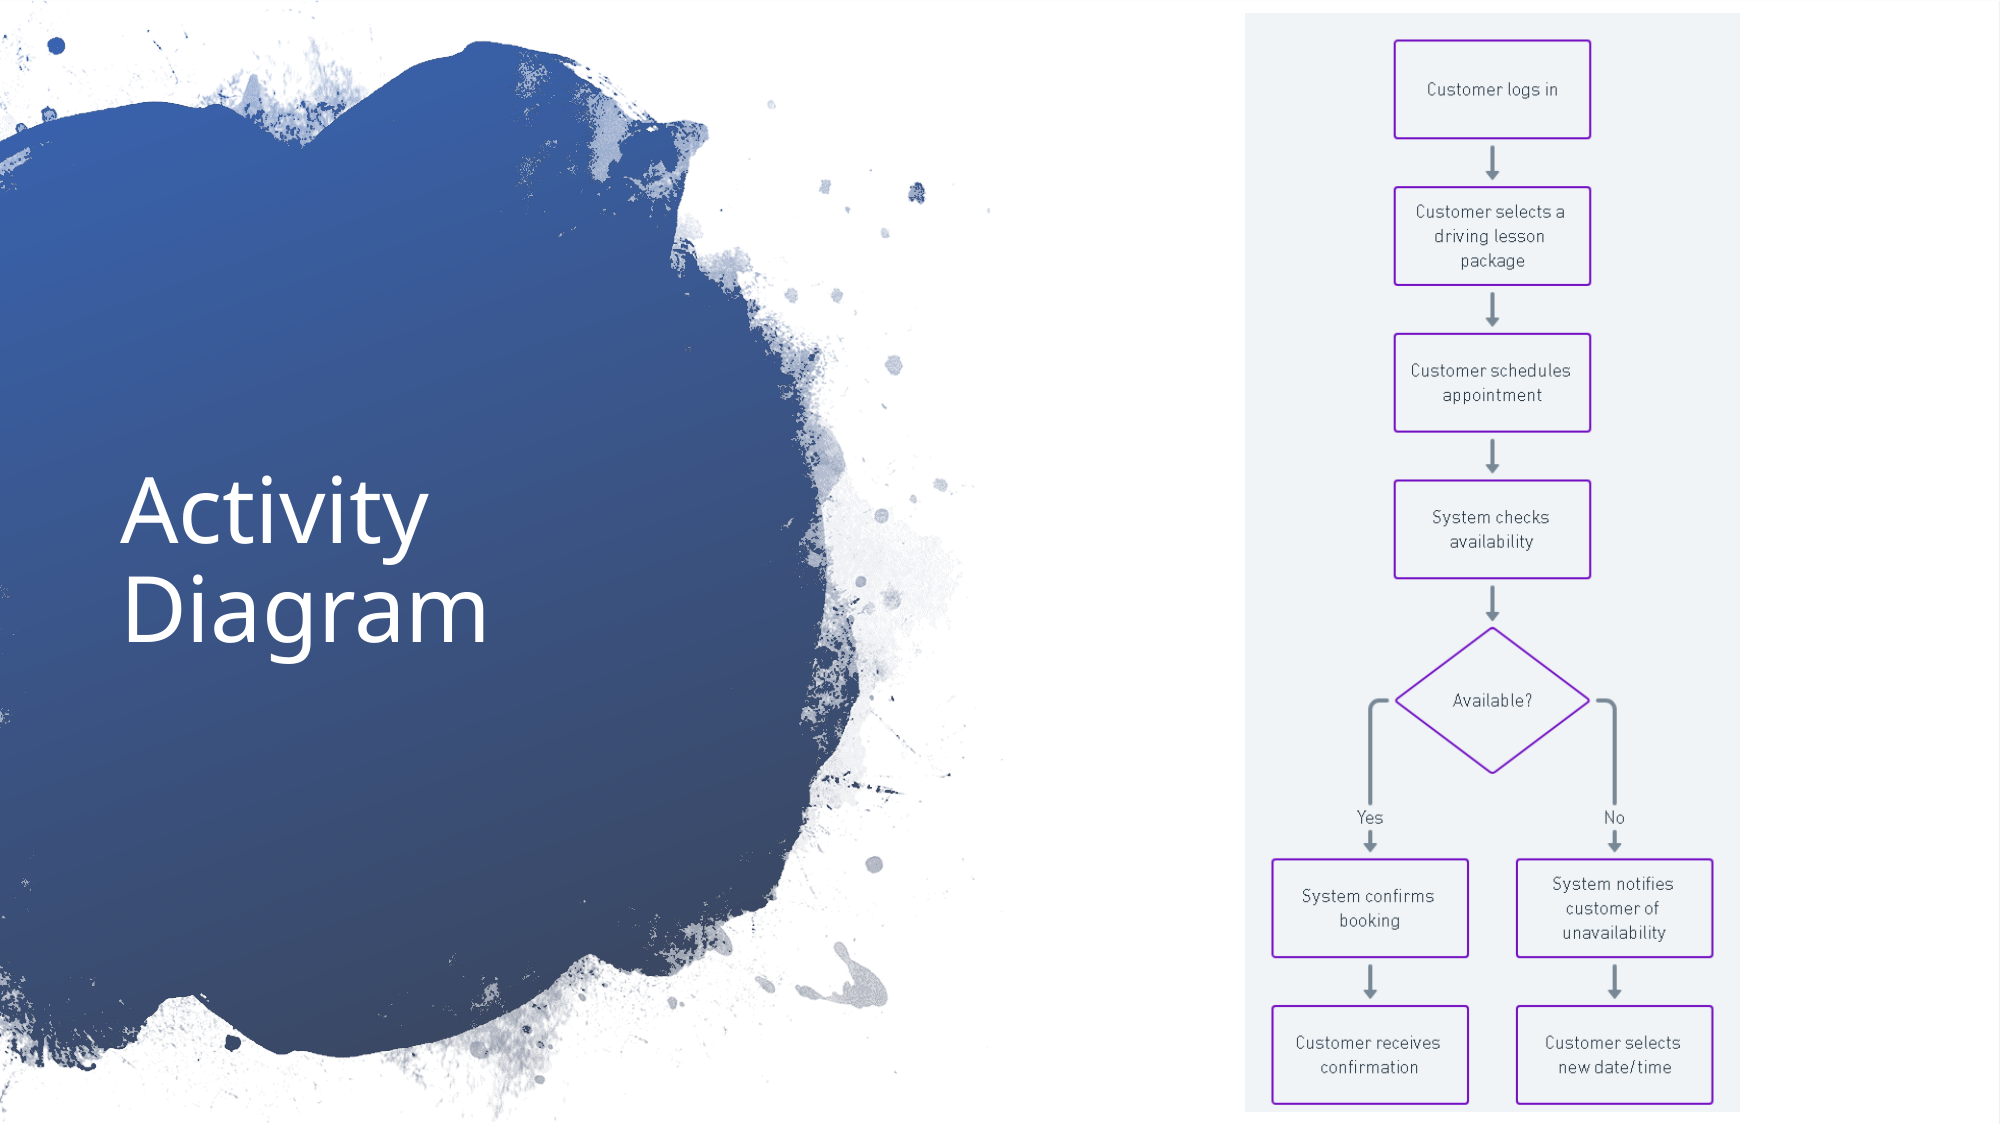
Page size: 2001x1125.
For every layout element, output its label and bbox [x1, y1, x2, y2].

list [1244, 13, 1740, 1112]
picture [0, 0, 2000, 1125]
